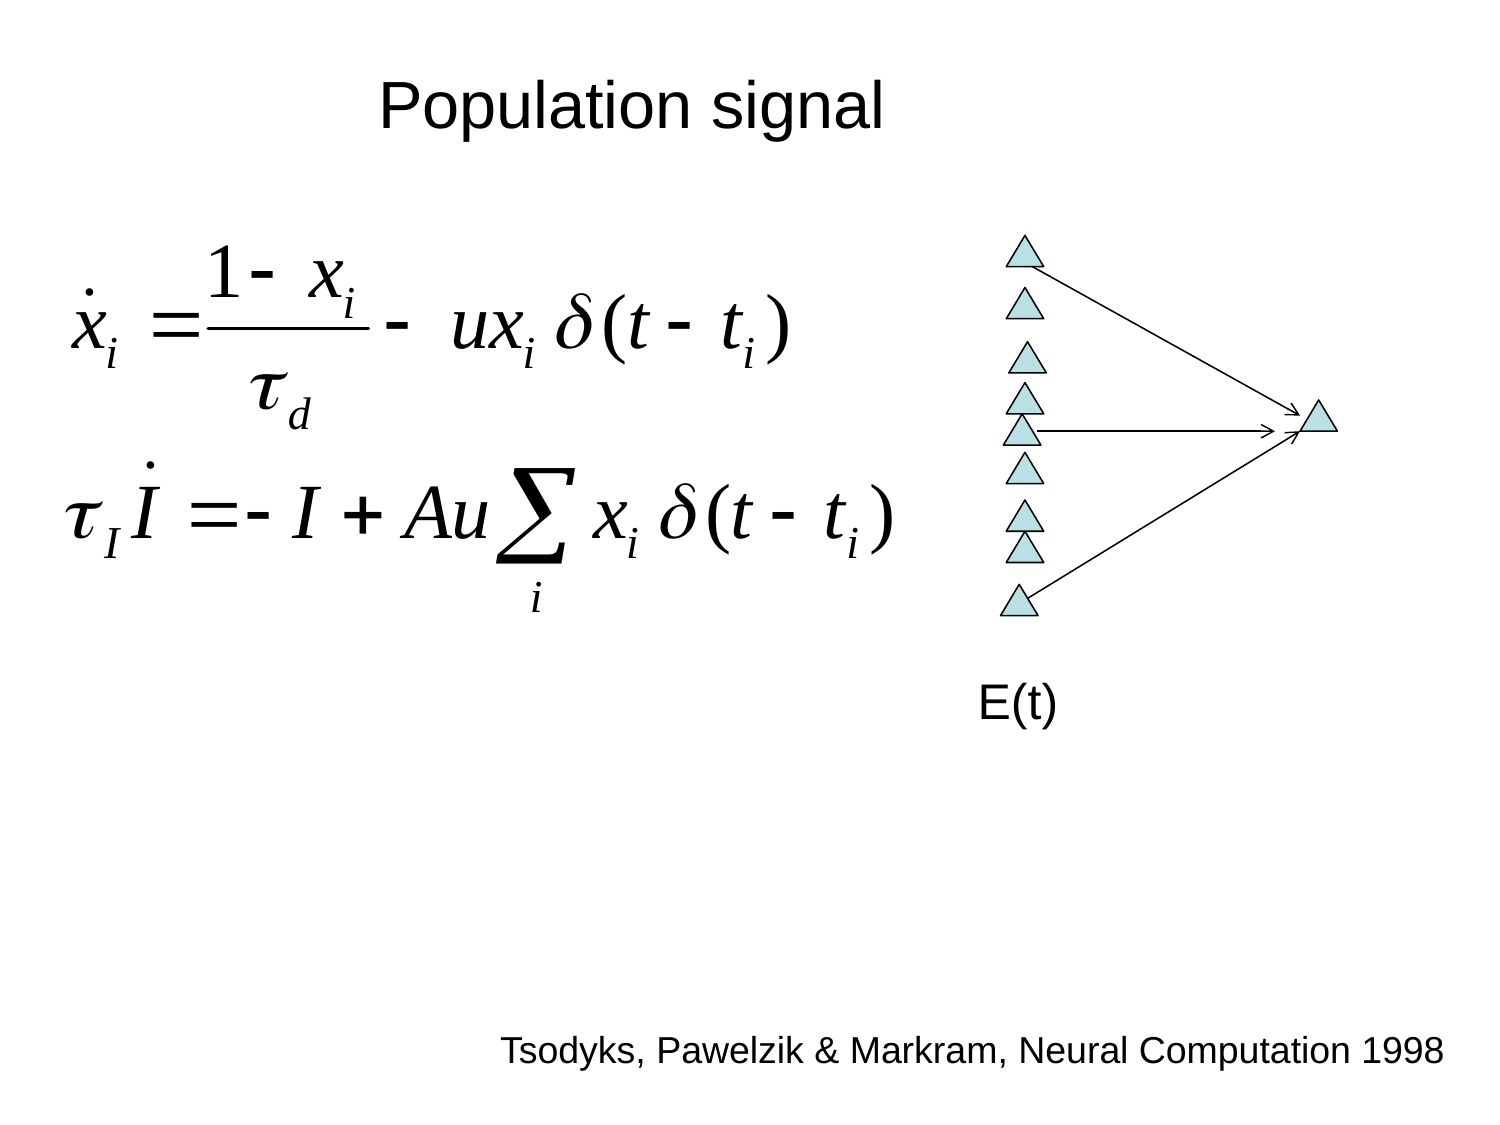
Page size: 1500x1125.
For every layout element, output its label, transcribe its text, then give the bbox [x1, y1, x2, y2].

text_box [1006, 392, 1019, 414]
text_box [1000, 584, 1039, 616]
text_box [1006, 541, 1019, 563]
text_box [27, 223, 910, 628]
text_box [1300, 399, 1338, 432]
text_box [1006, 297, 1019, 319]
text_box Tsodyks, Pawelzik & Markram, Neural Computation 1998 [485, 1018, 1460, 1079]
text_box [1003, 418, 1032, 446]
text_box [1006, 235, 1040, 267]
text_box [1006, 462, 1019, 484]
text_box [1024, 262, 1301, 416]
text_box [1006, 509, 1019, 532]
text_box Population signal [61, 54, 900, 150]
text_box [1008, 355, 1019, 373]
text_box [1024, 430, 1301, 601]
text_box E(t) [963, 662, 1074, 738]
